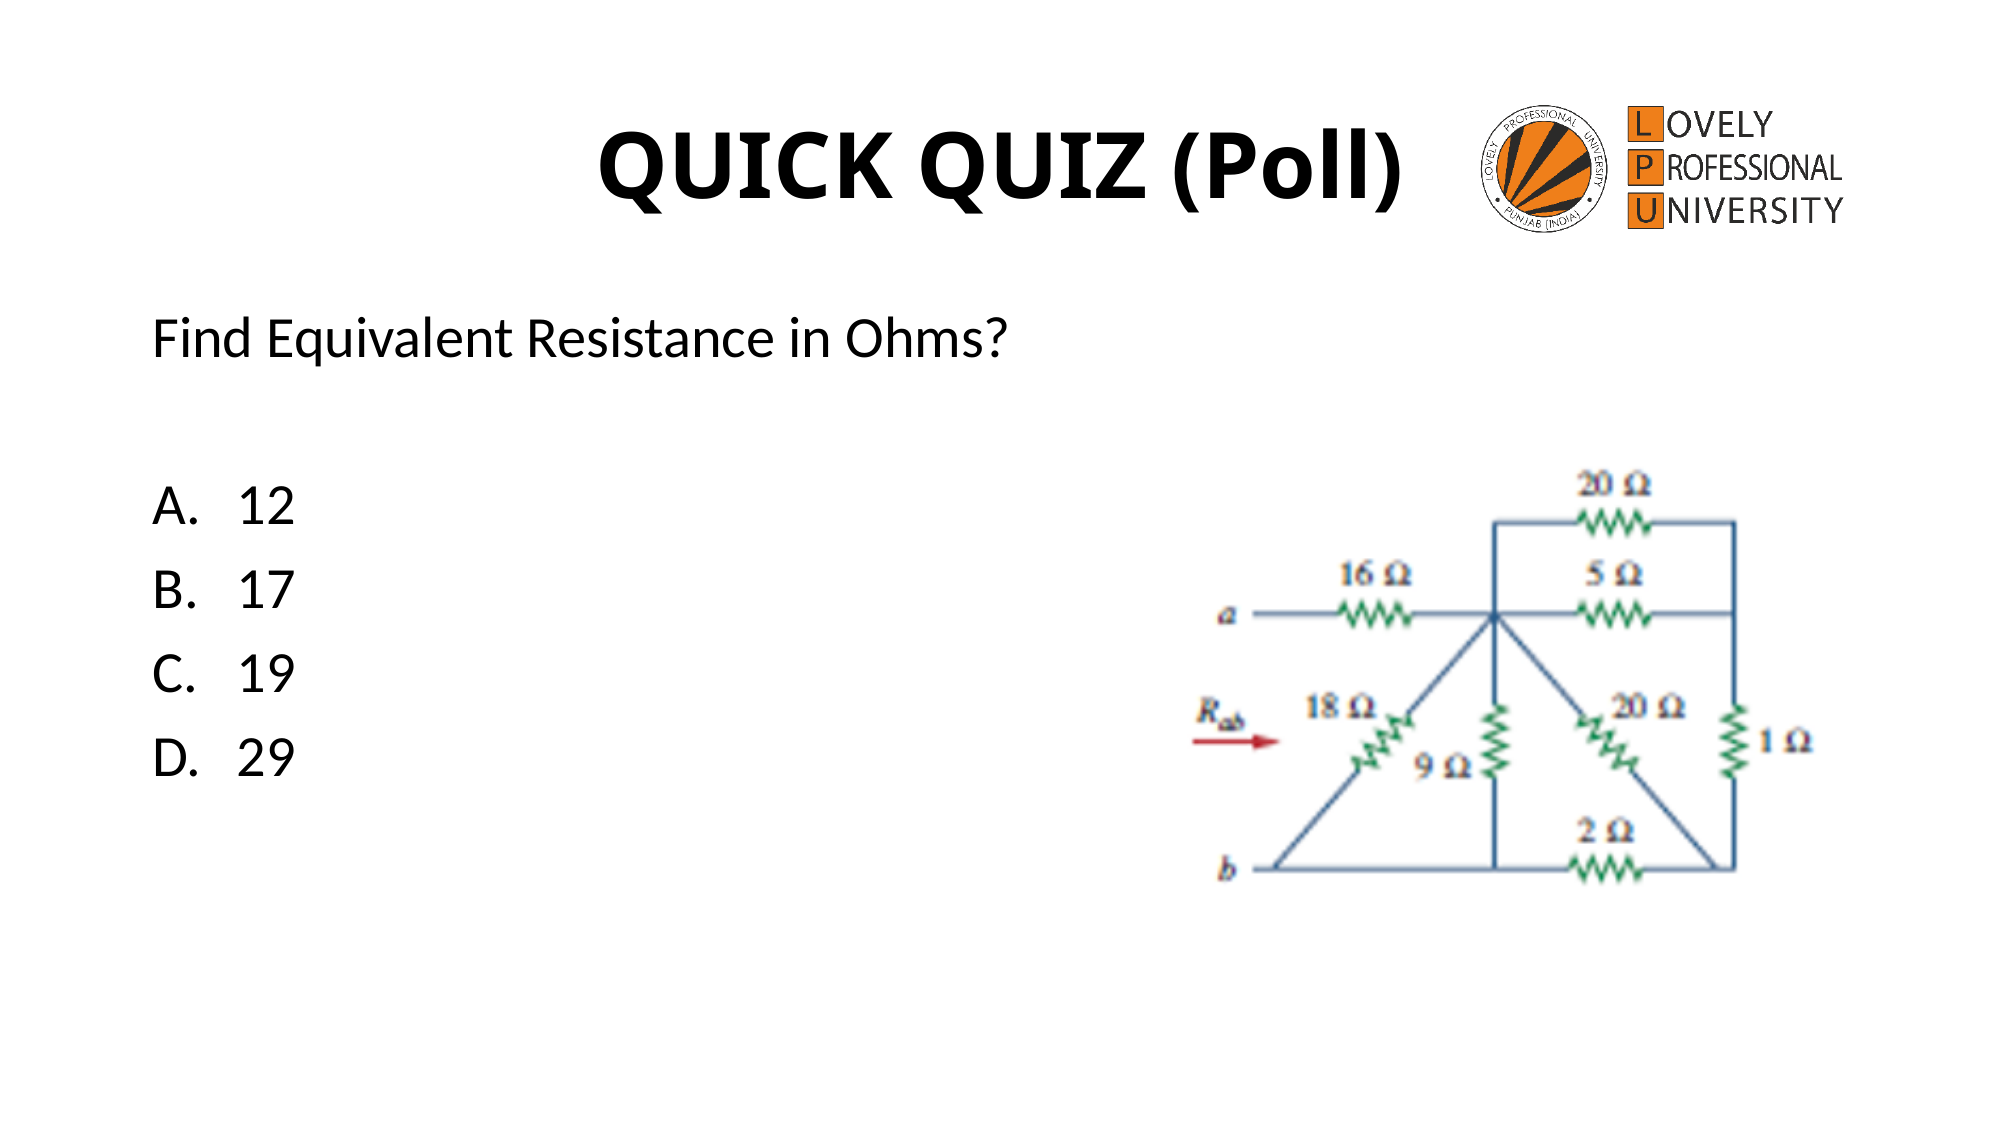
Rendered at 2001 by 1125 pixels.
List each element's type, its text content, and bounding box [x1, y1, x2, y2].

title QUICK QUIZ (Poll) [137, 59, 1863, 278]
list Find Equivalent Resistance in Ohms? 12 17 19 29 [137, 299, 1863, 1014]
picture [1150, 455, 1863, 930]
